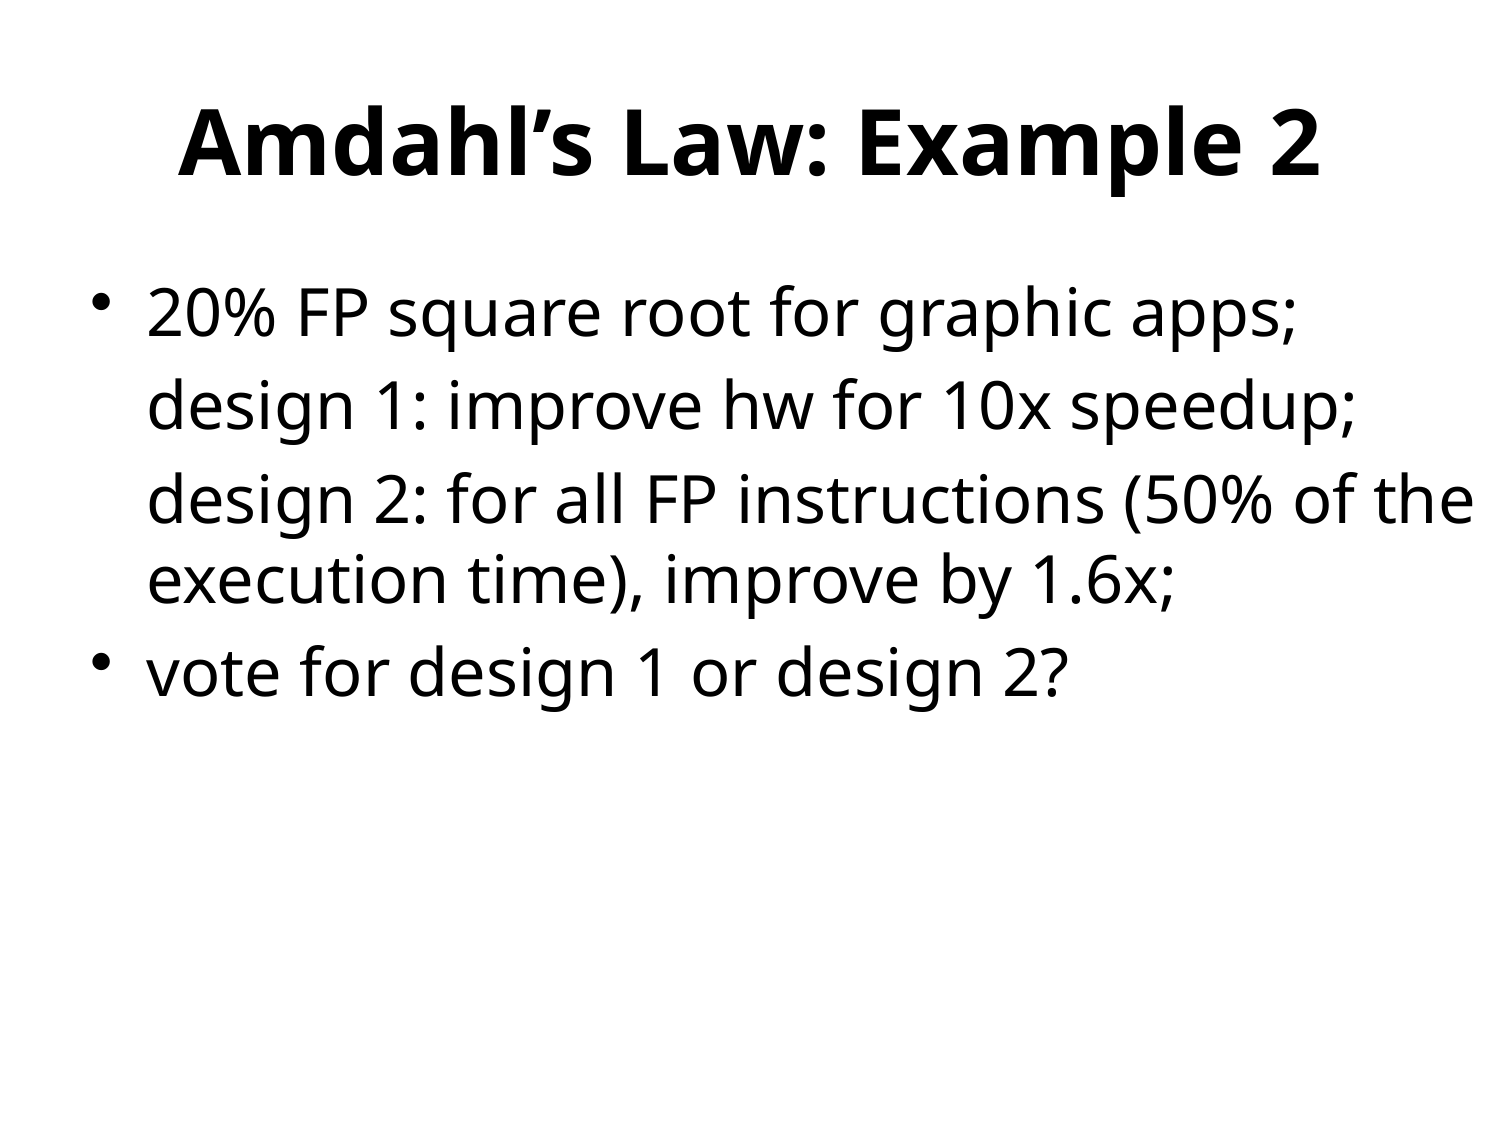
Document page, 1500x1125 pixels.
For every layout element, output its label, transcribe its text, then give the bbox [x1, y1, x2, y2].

list 20% FP square root for graphic apps; design 1: improve hw for 10x speedup; design 2: for all FP instructions (50% of the execution time), improve by 1.6x; vote for design 1 or design 2? [75, 262, 1500, 1125]
title Amdahl’s Law: Example 2 [0, 45, 1500, 233]
